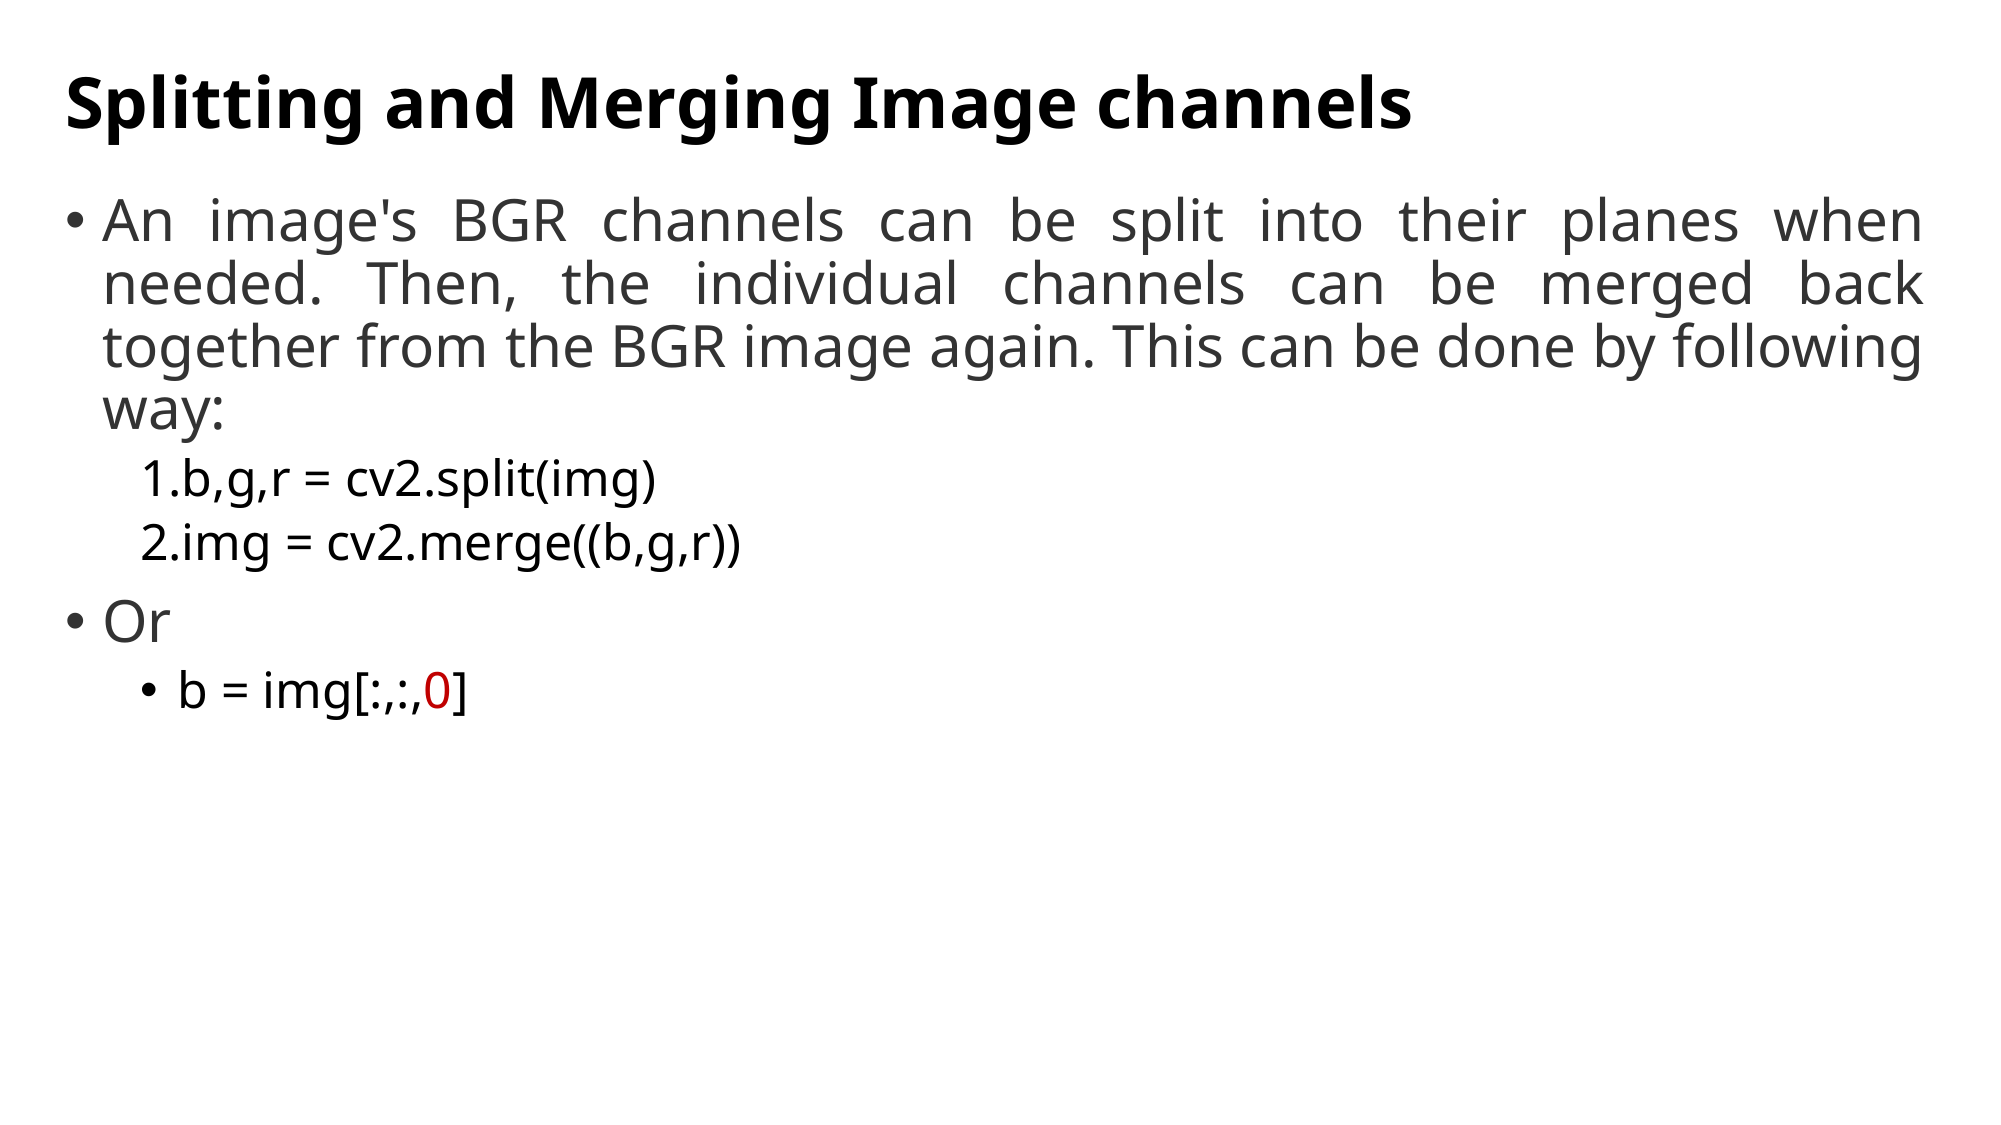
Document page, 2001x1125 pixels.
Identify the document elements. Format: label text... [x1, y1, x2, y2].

list An image's BGR channels can be split into their planes when needed. Then, the individual channels can be merged back together from the BGR image again. This can be done by following way: b,g,r = cv2.split(img) img = cv2.merge((b,g,r)) Or b = img[:,:,0] [50, 183, 1940, 1084]
title Splitting and Merging Image channels [50, 59, 1940, 152]
